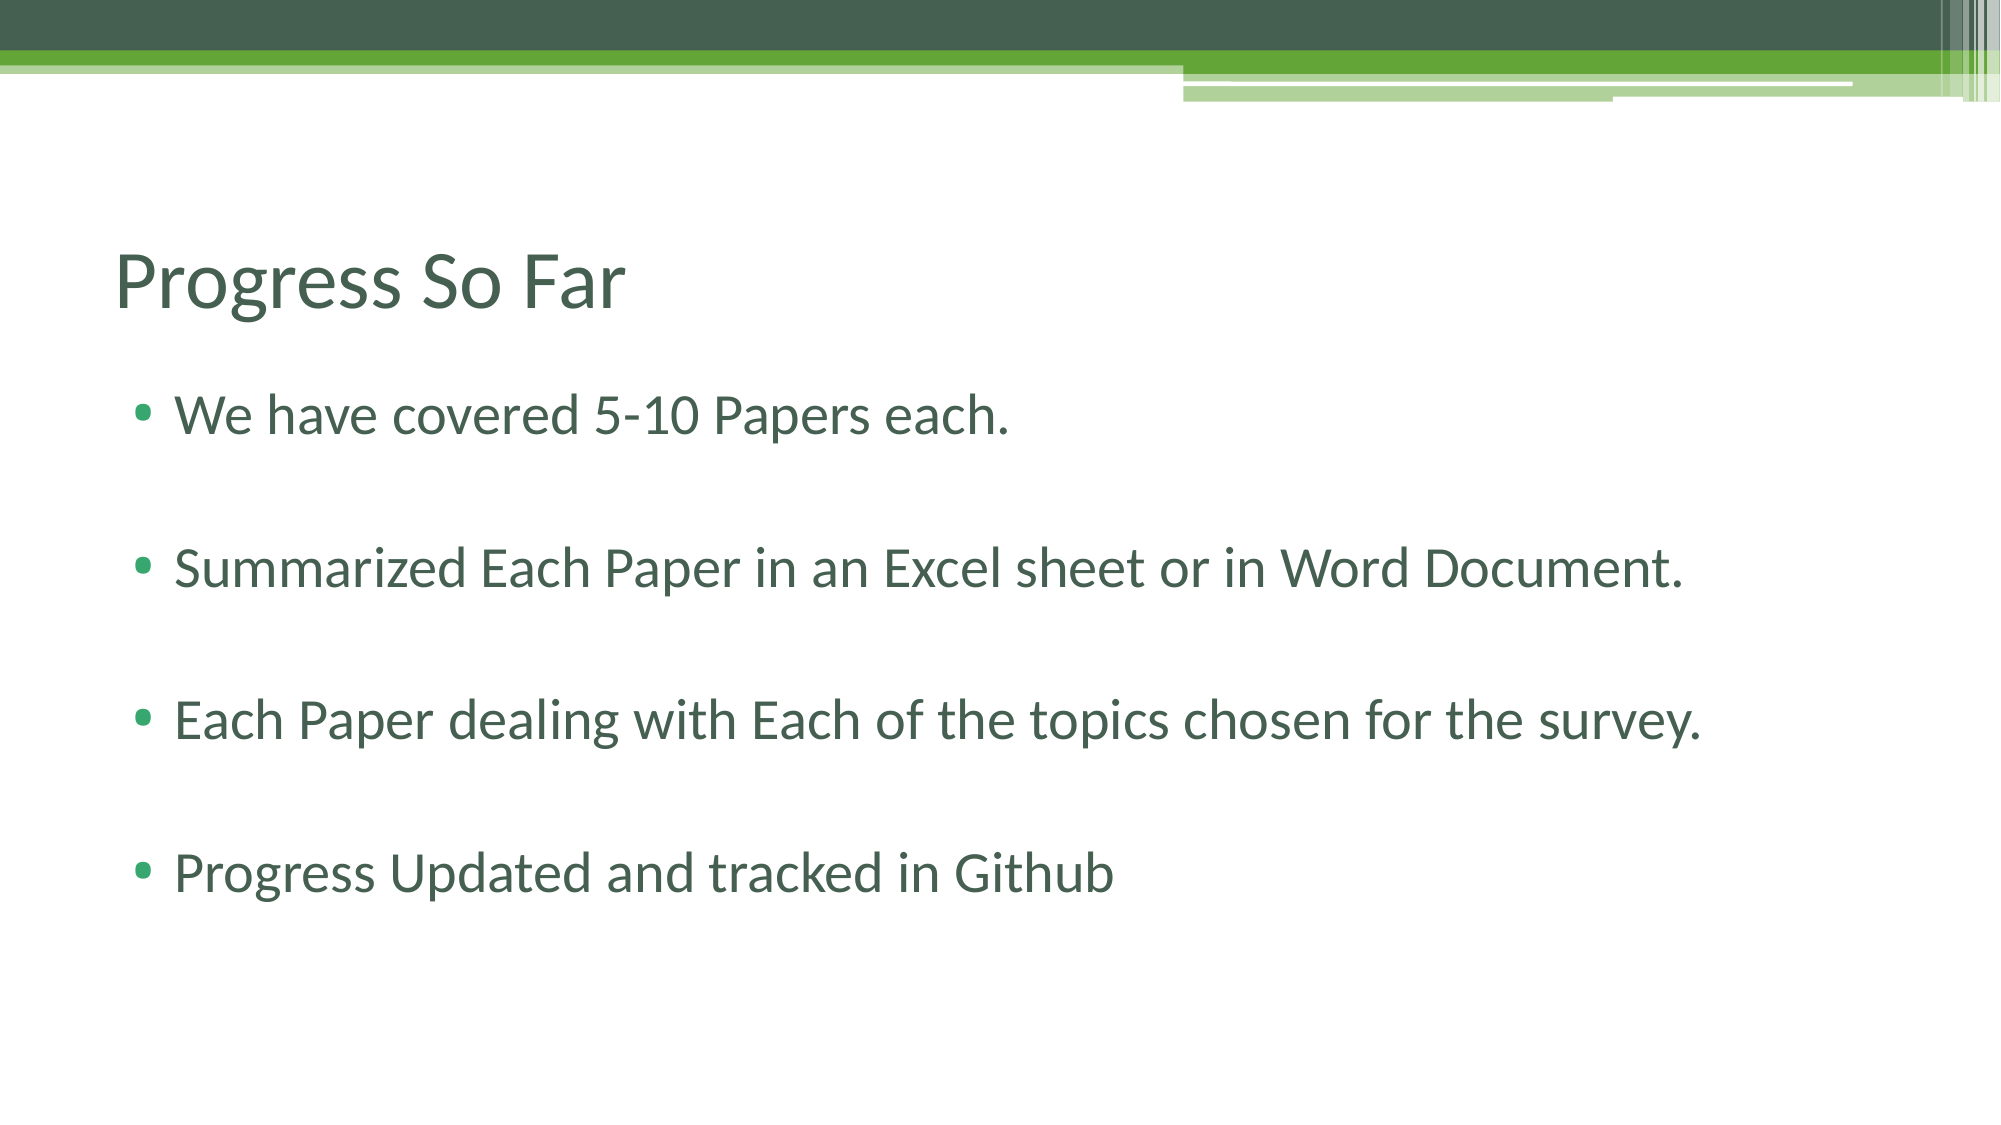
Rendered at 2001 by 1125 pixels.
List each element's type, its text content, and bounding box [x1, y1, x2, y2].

list We have covered 5-10 Papers each. Summarized Each Paper in an Excel sheet or in Word Document. Each Paper dealing with Each of the topics chosen for the survey. Progress Updated and tracked in Github [99, 368, 1900, 1079]
title Progress So Far [99, 187, 1900, 363]
